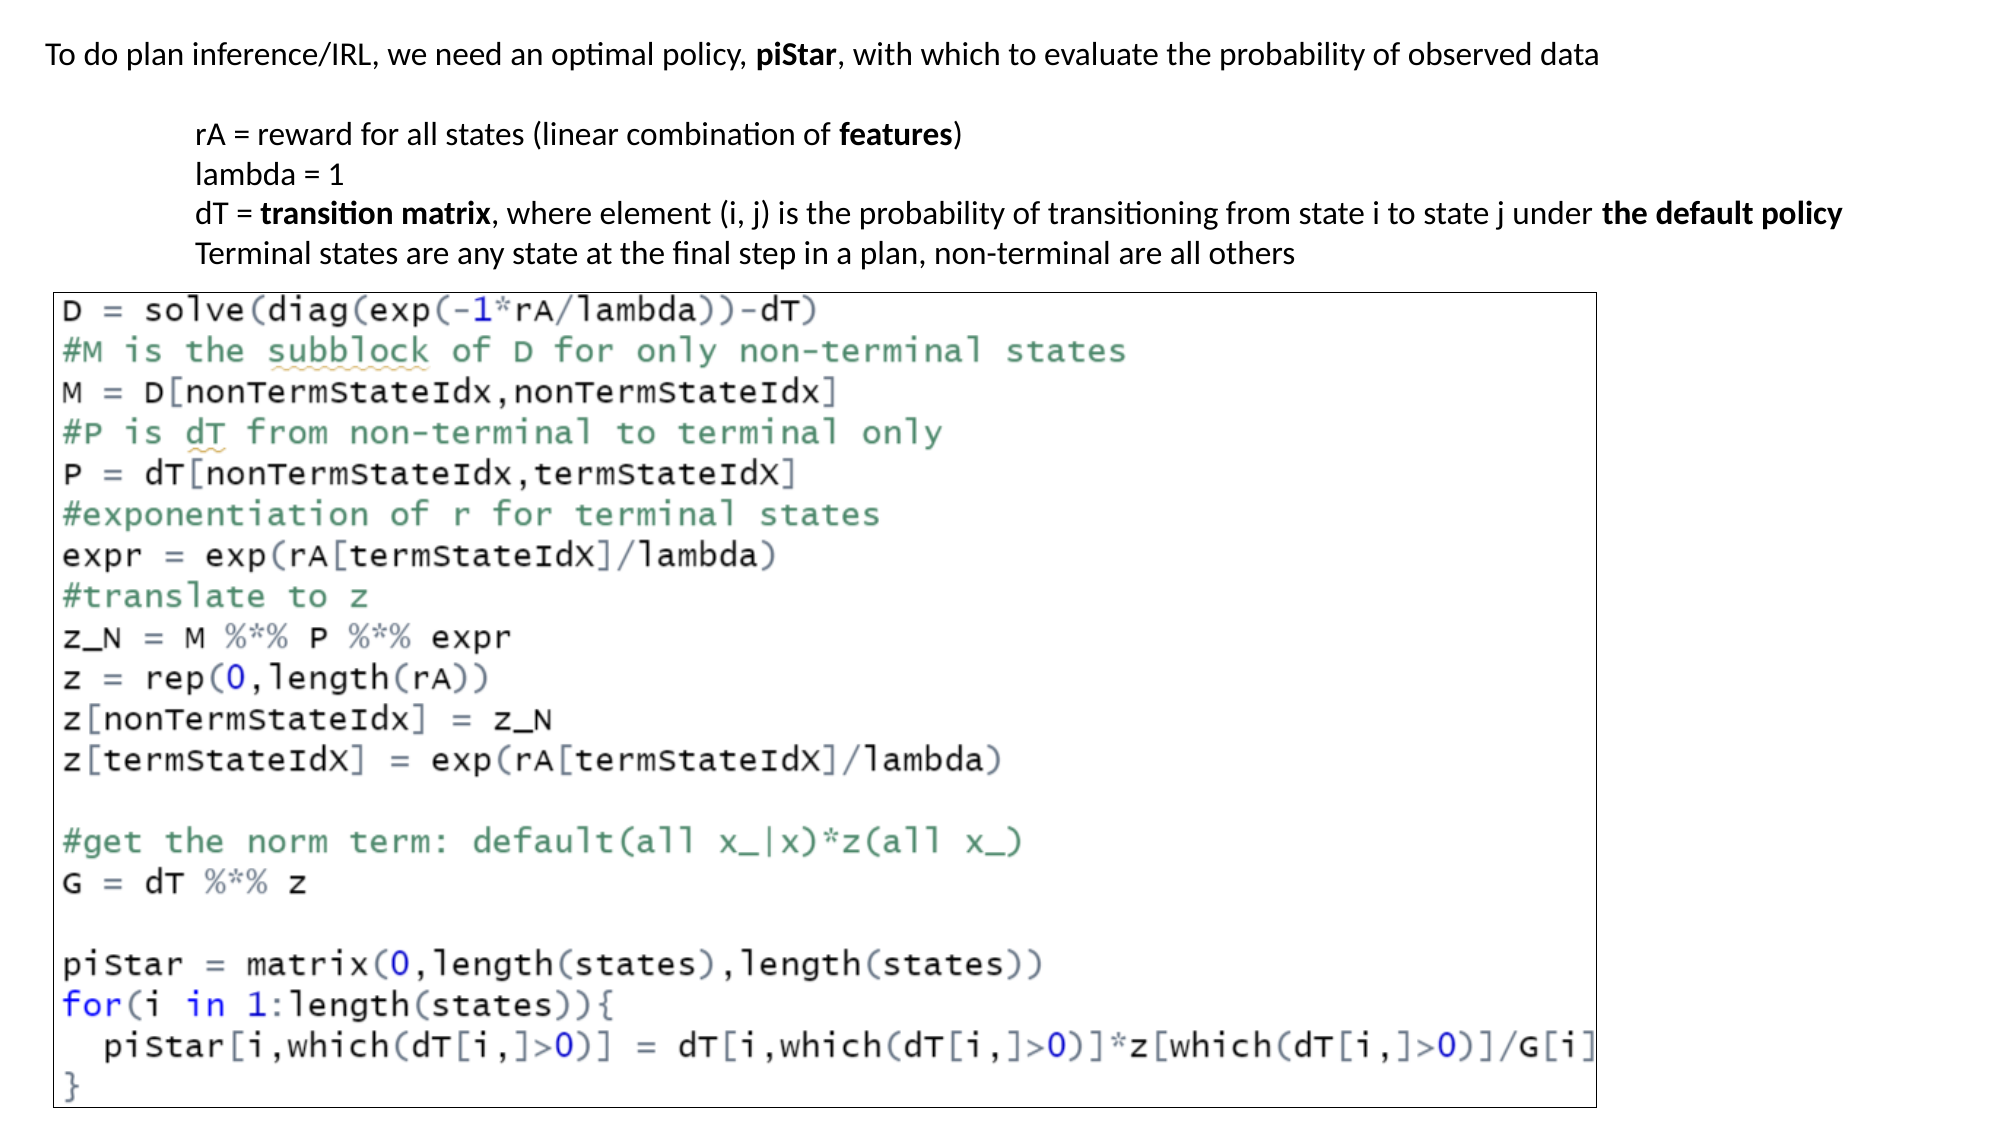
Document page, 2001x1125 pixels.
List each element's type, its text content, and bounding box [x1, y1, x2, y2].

picture [52, 292, 1597, 1108]
text_box To do plan inference/IRL, we need an optimal policy, piStar, with which to evaluate the probability of observed data rA = reward for all states (linear combination of features) lambda = 1 dT = transition matrix, where element (i, j) is the probability of transitioning from state i to state j under the default policy Terminal states are any state at the final step in a plan, non-terminal are all others [30, 24, 1956, 279]
